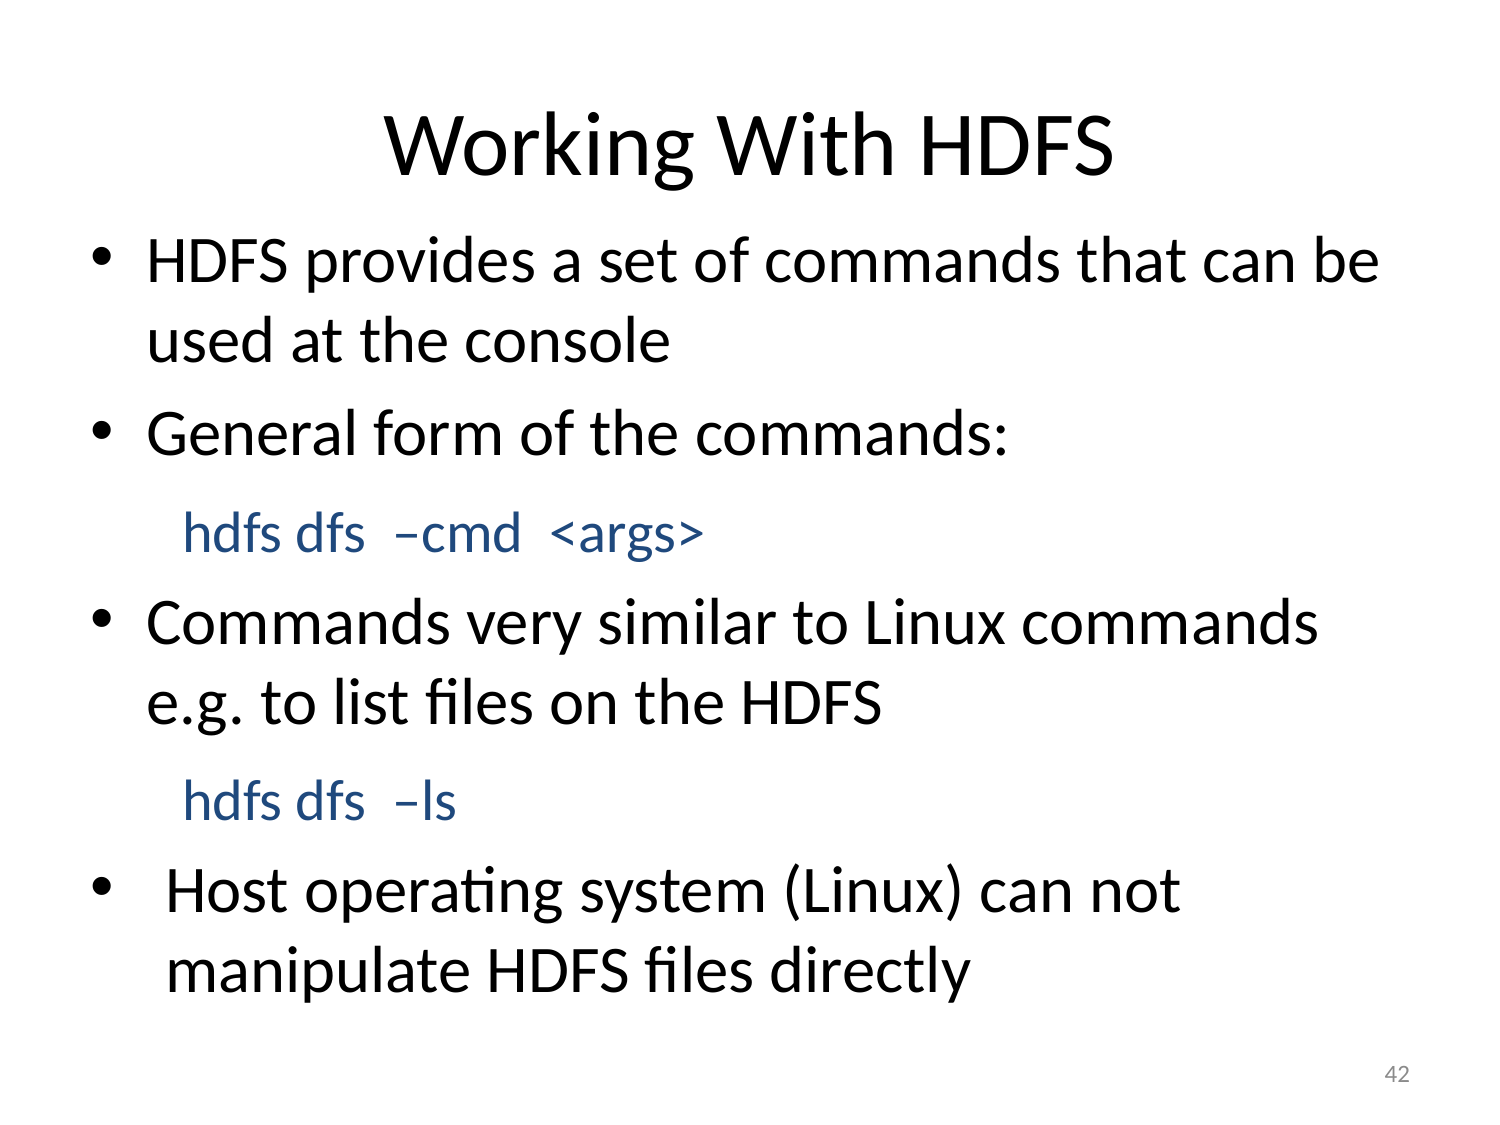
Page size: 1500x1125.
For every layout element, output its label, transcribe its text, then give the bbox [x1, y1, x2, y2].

list HDFS provides a set of commands that can be used at the console General form of the commands: hdfs dfs –cmd <args> Commands very similar to Linux commands e.g. to list files on the HDFS hdfs dfs –ls Host operating system (Linux) can not manipulate HDFS files directly [75, 208, 1425, 1071]
slide_number 42 [1074, 1042, 1425, 1103]
title Working With HDFS [75, 45, 1425, 208]
